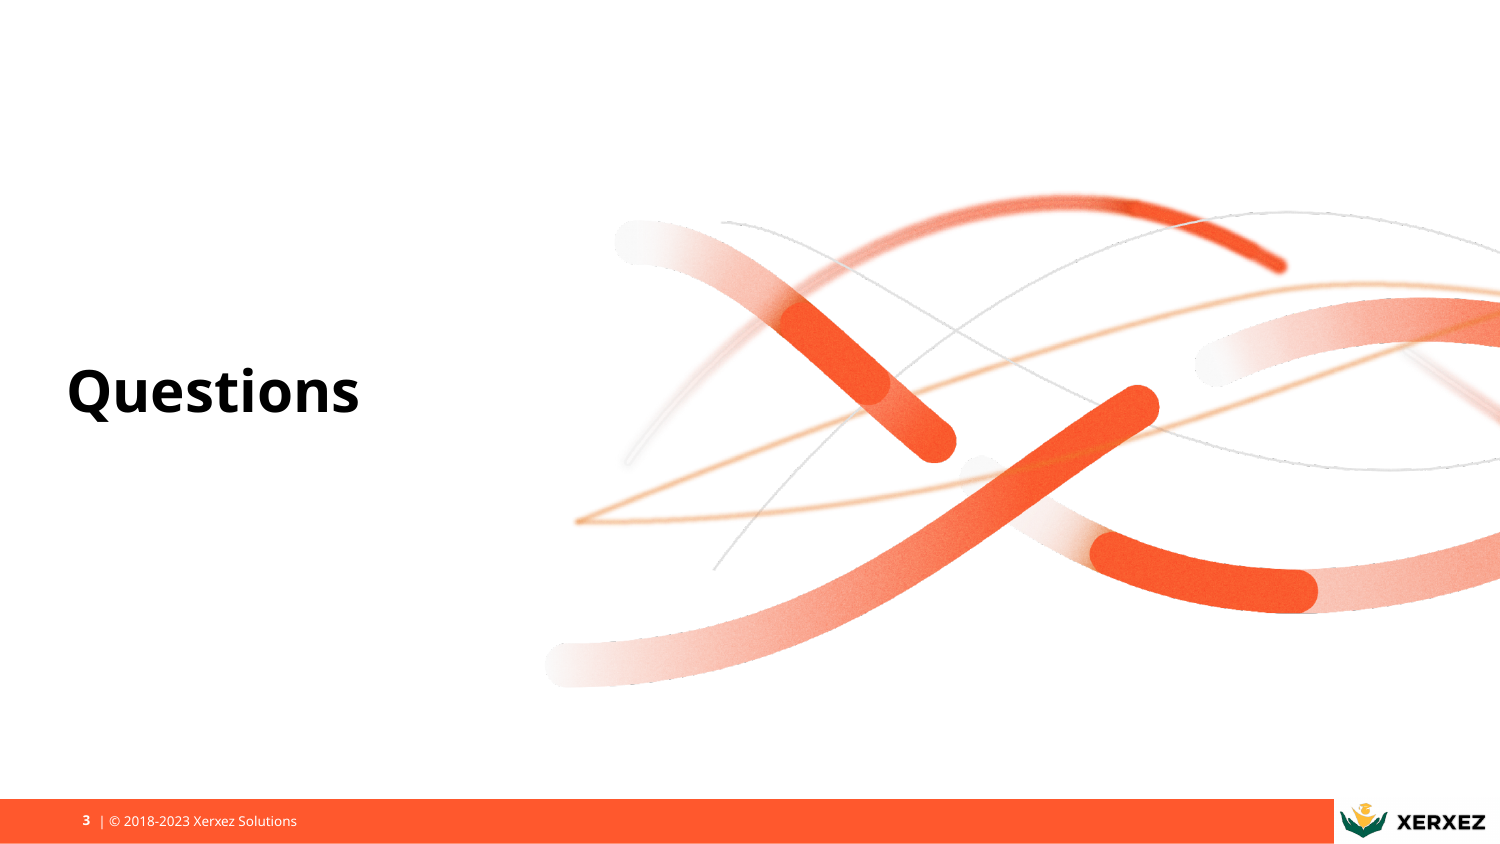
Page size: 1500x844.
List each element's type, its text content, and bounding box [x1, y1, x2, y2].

slide_number 3 [31, 798, 91, 844]
picture [1334, 797, 1500, 844]
picture [506, 122, 1500, 723]
footer | © 2018-2023 Xerxez Solutions [98, 798, 548, 844]
